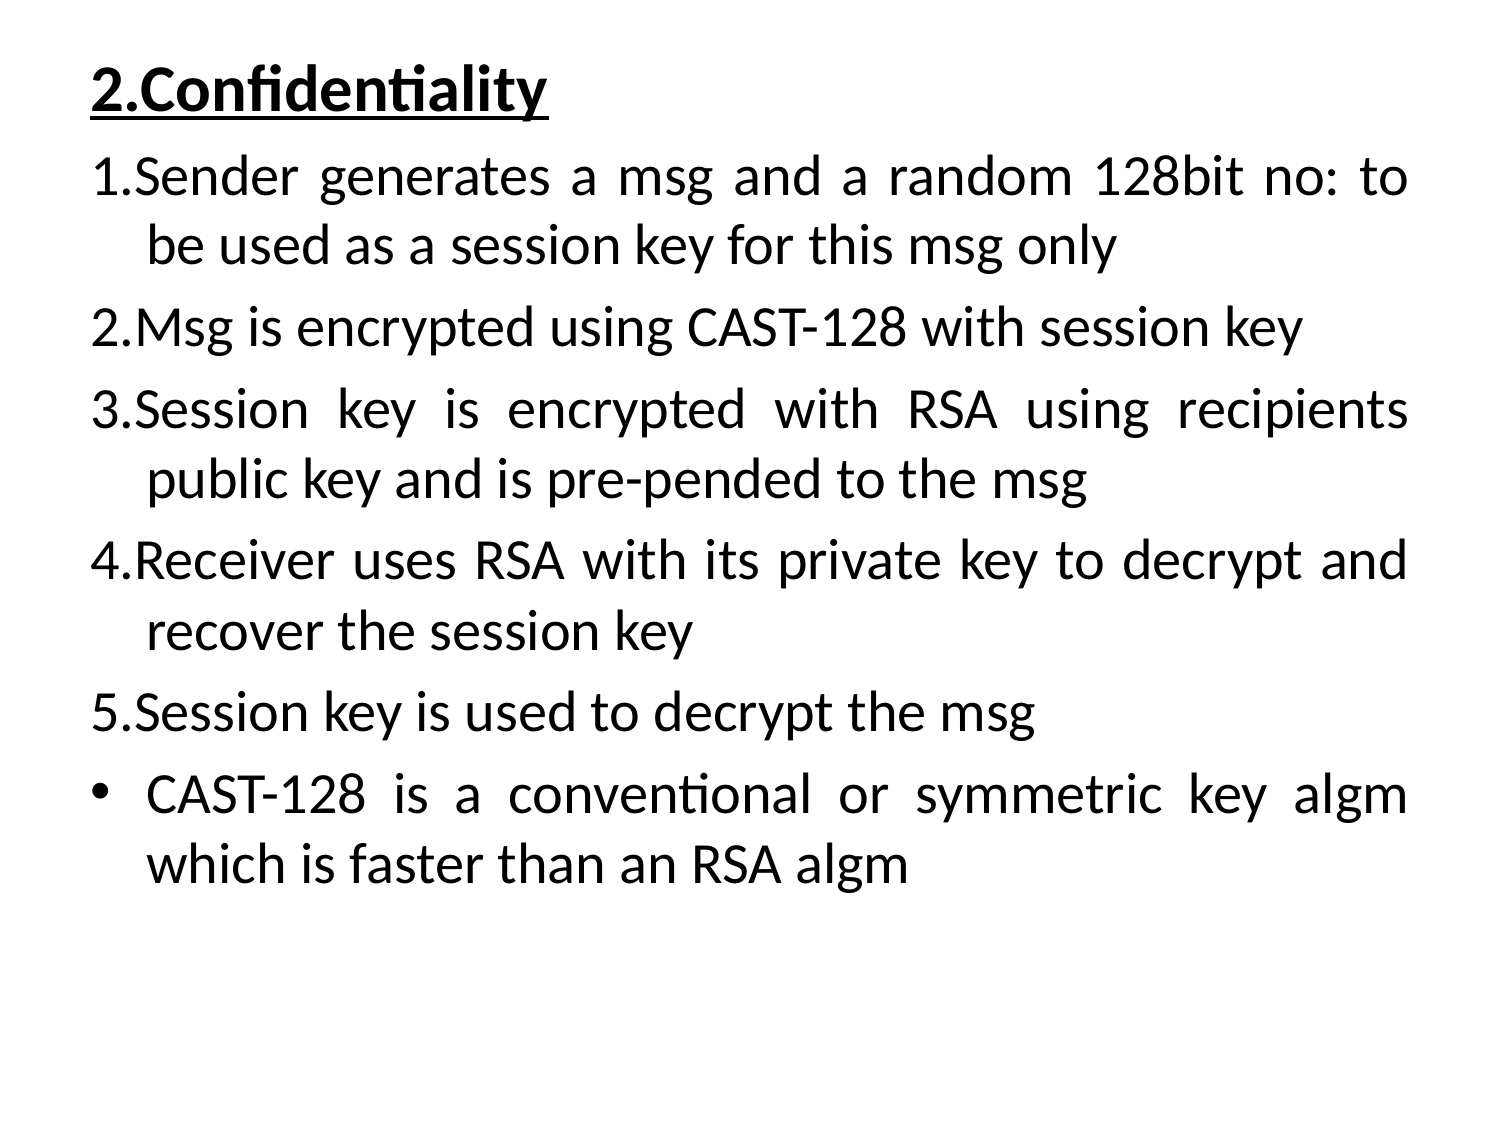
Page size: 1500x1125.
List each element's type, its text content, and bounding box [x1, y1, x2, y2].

list 2.Confidentiality 1.Sender generates a msg and a random 128bit no: to be used as a session key for this msg only 2.Msg is encrypted using CAST-128 with session key 3.Session key is encrypted with RSA using recipients public key and is pre-pended to the msg 4.Receiver uses RSA with its private key to decrypt and recover the session key 5.Session key is used to decrypt the msg CAST-128 is a conventional or symmetric key algm which is faster than an RSA algm [75, 37, 1425, 1005]
